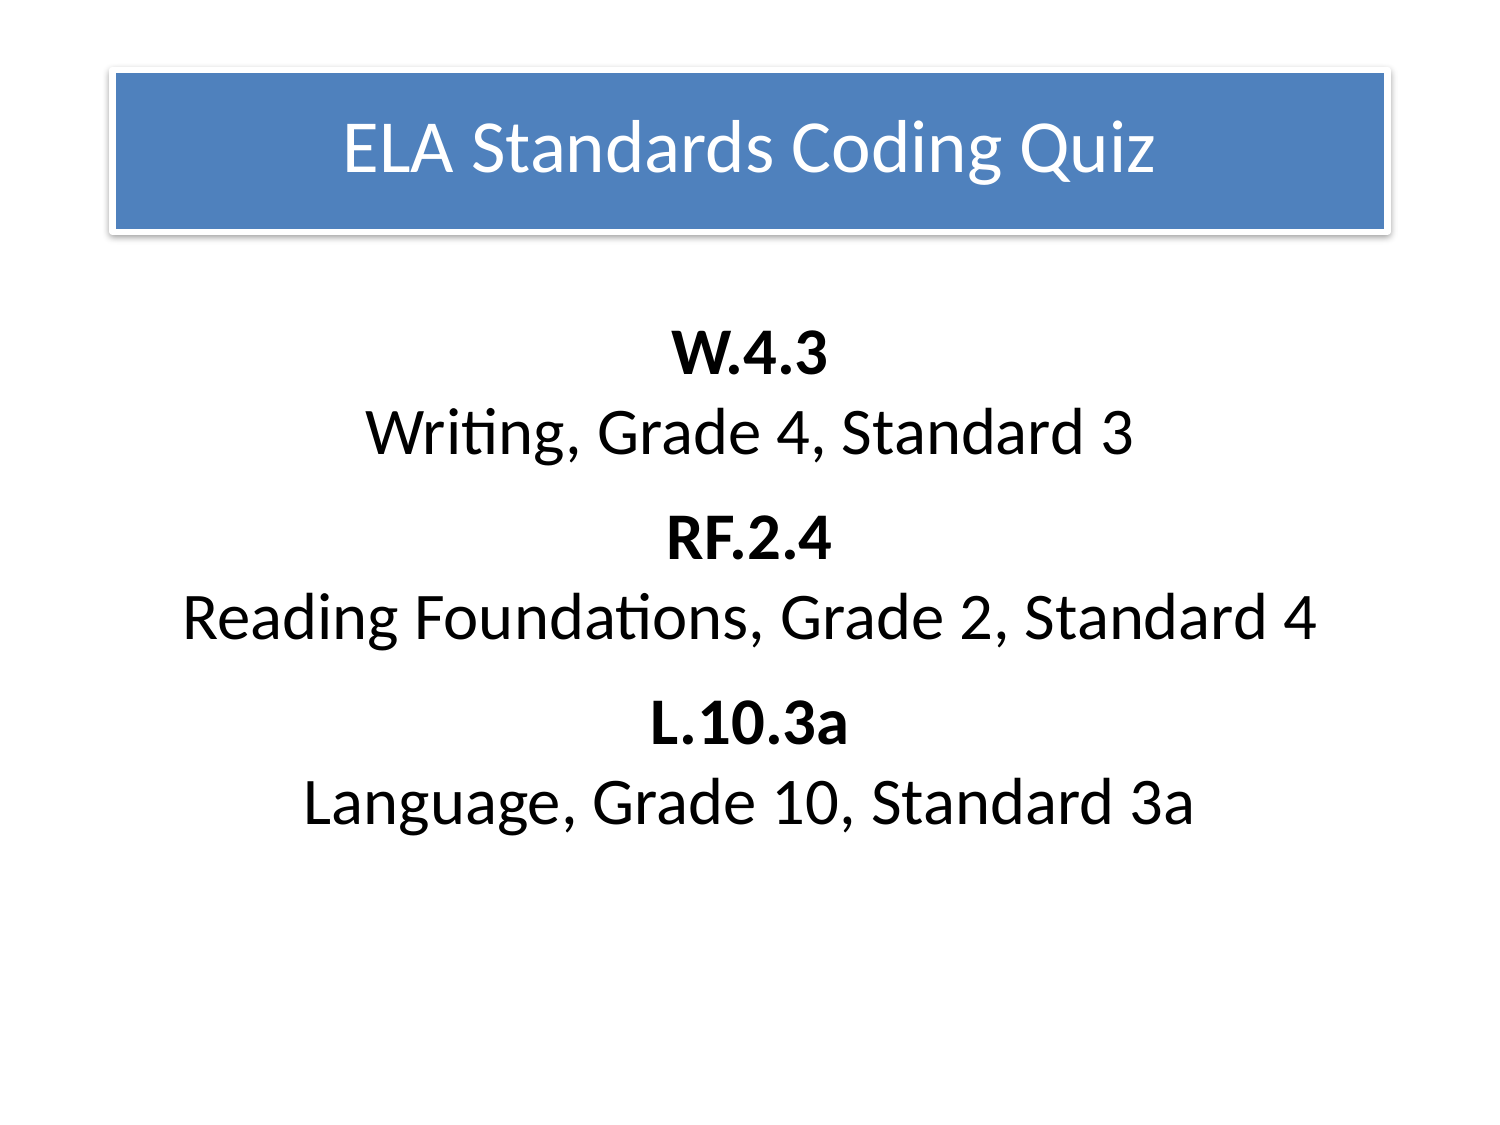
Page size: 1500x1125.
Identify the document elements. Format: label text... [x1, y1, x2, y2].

text_box ELA Standards Coding Quiz [109, 67, 1391, 235]
list W.4.3 Writing, Grade 4, Standard 3 RF.2.4 Reading Foundations, Grade 2, Standard 4 L.10.3a Language, Grade 10, Standard 3a [150, 299, 1350, 950]
